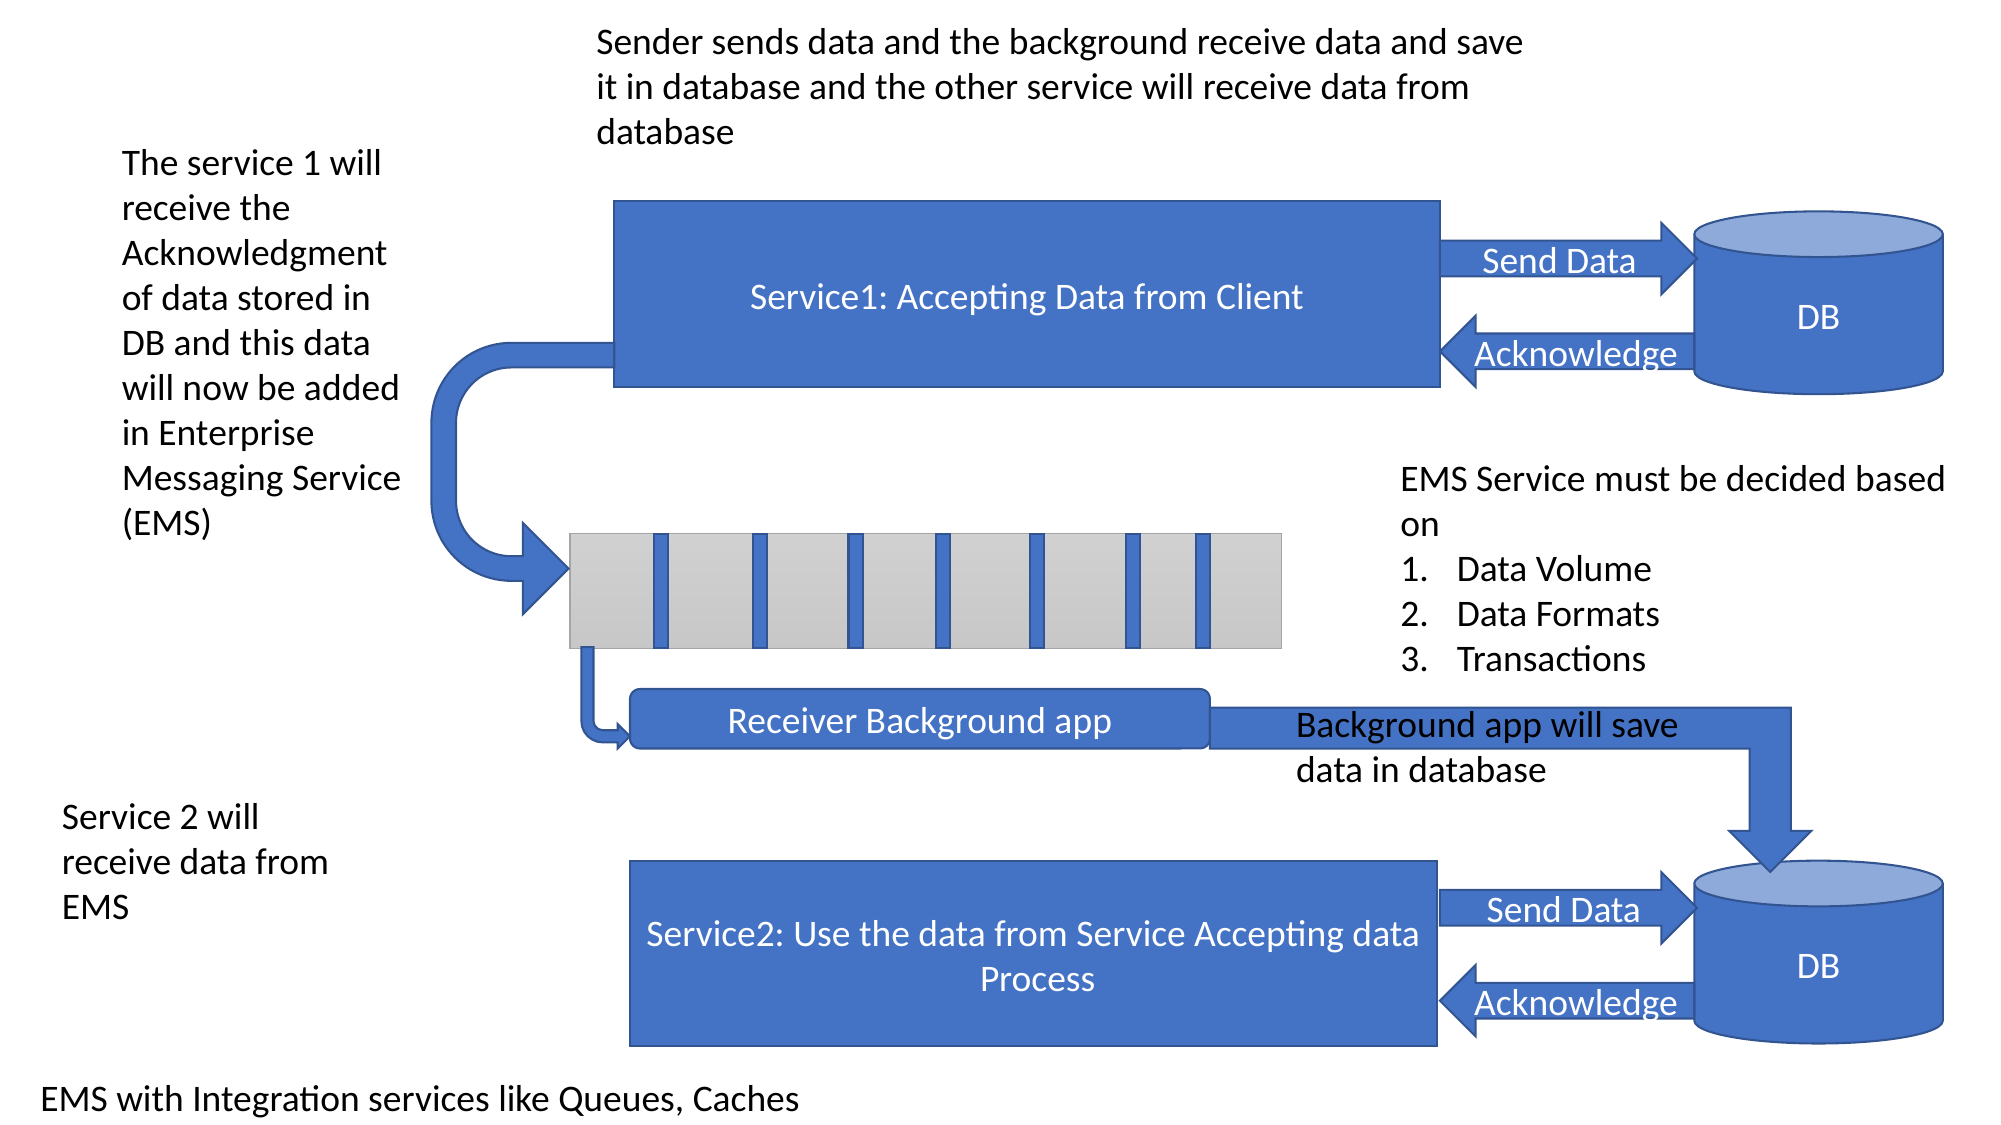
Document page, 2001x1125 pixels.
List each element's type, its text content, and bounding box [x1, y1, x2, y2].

text_box The service 1 will receive the Acknowledgment of data stored in DB and this data will now be added in Enterprise Messaging Service (EMS) [107, 130, 436, 551]
text_box [1726, 706, 1814, 874]
text_box [1208, 706, 1281, 750]
text_box [1125, 533, 1141, 649]
text_box [580, 646, 632, 751]
text_box Service 2 will receive data from EMS [47, 784, 355, 935]
text_box EMS with Integration services like Queues, Caches [25, 1066, 980, 1125]
text_box [1195, 533, 1211, 649]
text_box [1045, 533, 1125, 649]
text_box Acknowledge [1438, 962, 1696, 1039]
text_box DB [1693, 859, 1944, 1045]
text_box [935, 533, 951, 649]
text_box [951, 533, 1029, 649]
text_box Service2: Use the data from Service Accepting data Process [629, 860, 1438, 1047]
text_box Background app will save data in database [1281, 692, 1732, 798]
text_box [864, 533, 935, 649]
text_box Send Data [1438, 220, 1699, 297]
text_box Acknowledge [1438, 313, 1696, 390]
text_box [669, 533, 752, 649]
text_box [768, 533, 847, 649]
text_box Sender sends data and the background receive data and save it in database and the other service will receive data from database [581, 9, 1540, 160]
text_box [1211, 533, 1282, 649]
text_box DB [1693, 210, 1944, 396]
text_box Send Data [1438, 869, 1699, 947]
text_box Service1: Accepting Data from Client [613, 200, 1441, 388]
text_box Receiver Background app [628, 687, 1211, 750]
text_box EMS Service must be decided based on Data Volume Data Formats Transactions [1385, 446, 1963, 687]
text_box [1029, 533, 1045, 649]
text_box [653, 533, 669, 649]
text_box [1141, 533, 1195, 649]
text_box [436, 341, 616, 617]
text_box [847, 533, 864, 649]
text_box [752, 533, 768, 649]
text_box [569, 533, 653, 649]
